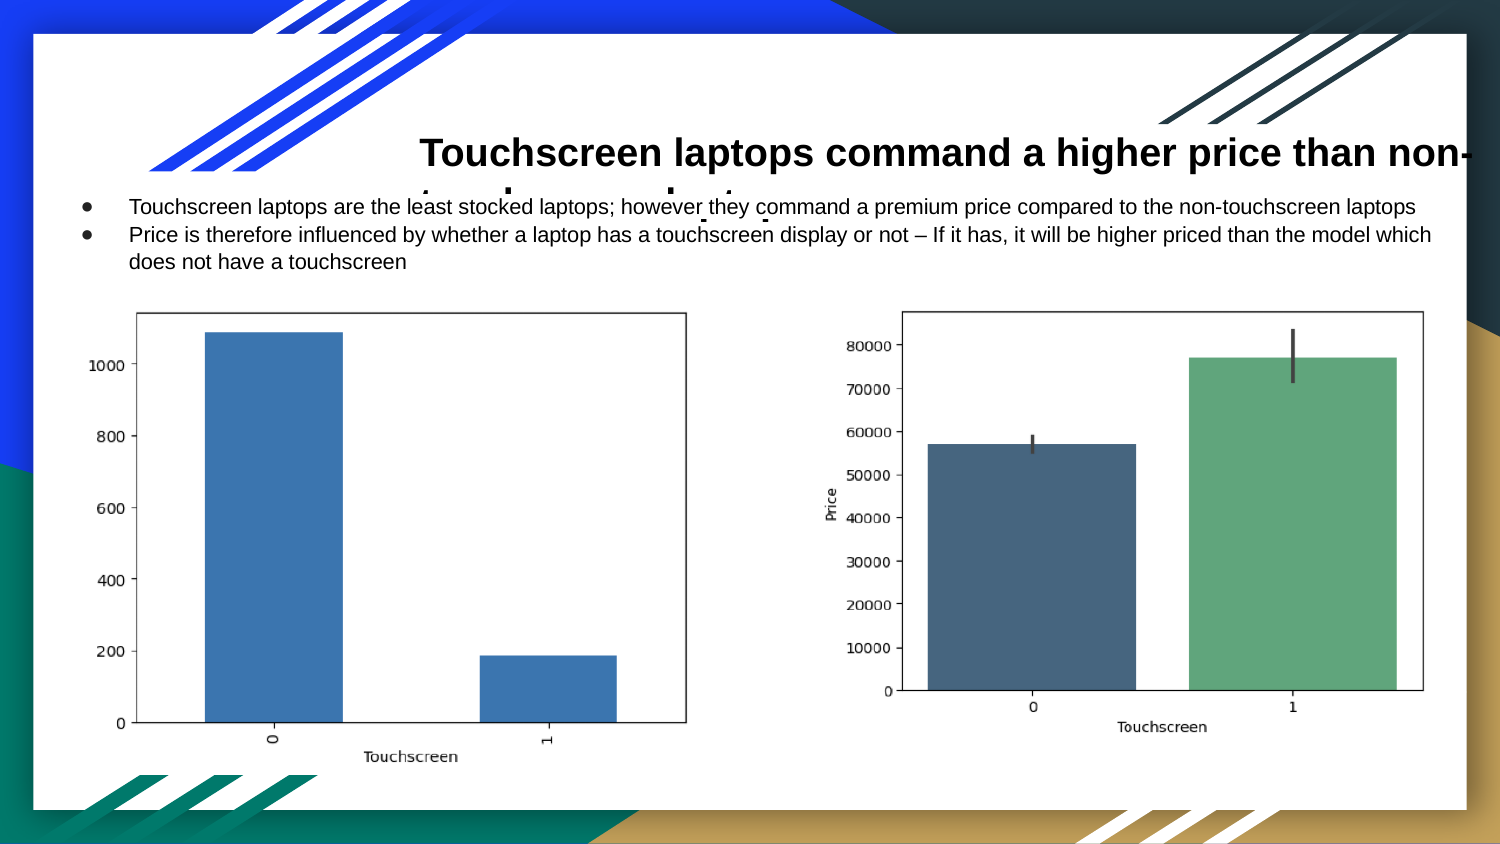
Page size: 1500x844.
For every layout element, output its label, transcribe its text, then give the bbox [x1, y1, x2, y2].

subtitle Touchscreen laptops are the least stocked laptops; however they command a premium price compared to the non-touchscreen laptops Price is therefore influenced by whether a laptop has a touchscreen display or not – If it has, it will be higher priced than the model which does not have a touchscreen ML Case Study, Insights and Recommendations [38, 175, 1461, 744]
title Touchscreen laptops command a higher price than non-touchscreen laptops [404, 108, 1500, 287]
picture [814, 302, 1434, 744]
picture [75, 302, 695, 775]
